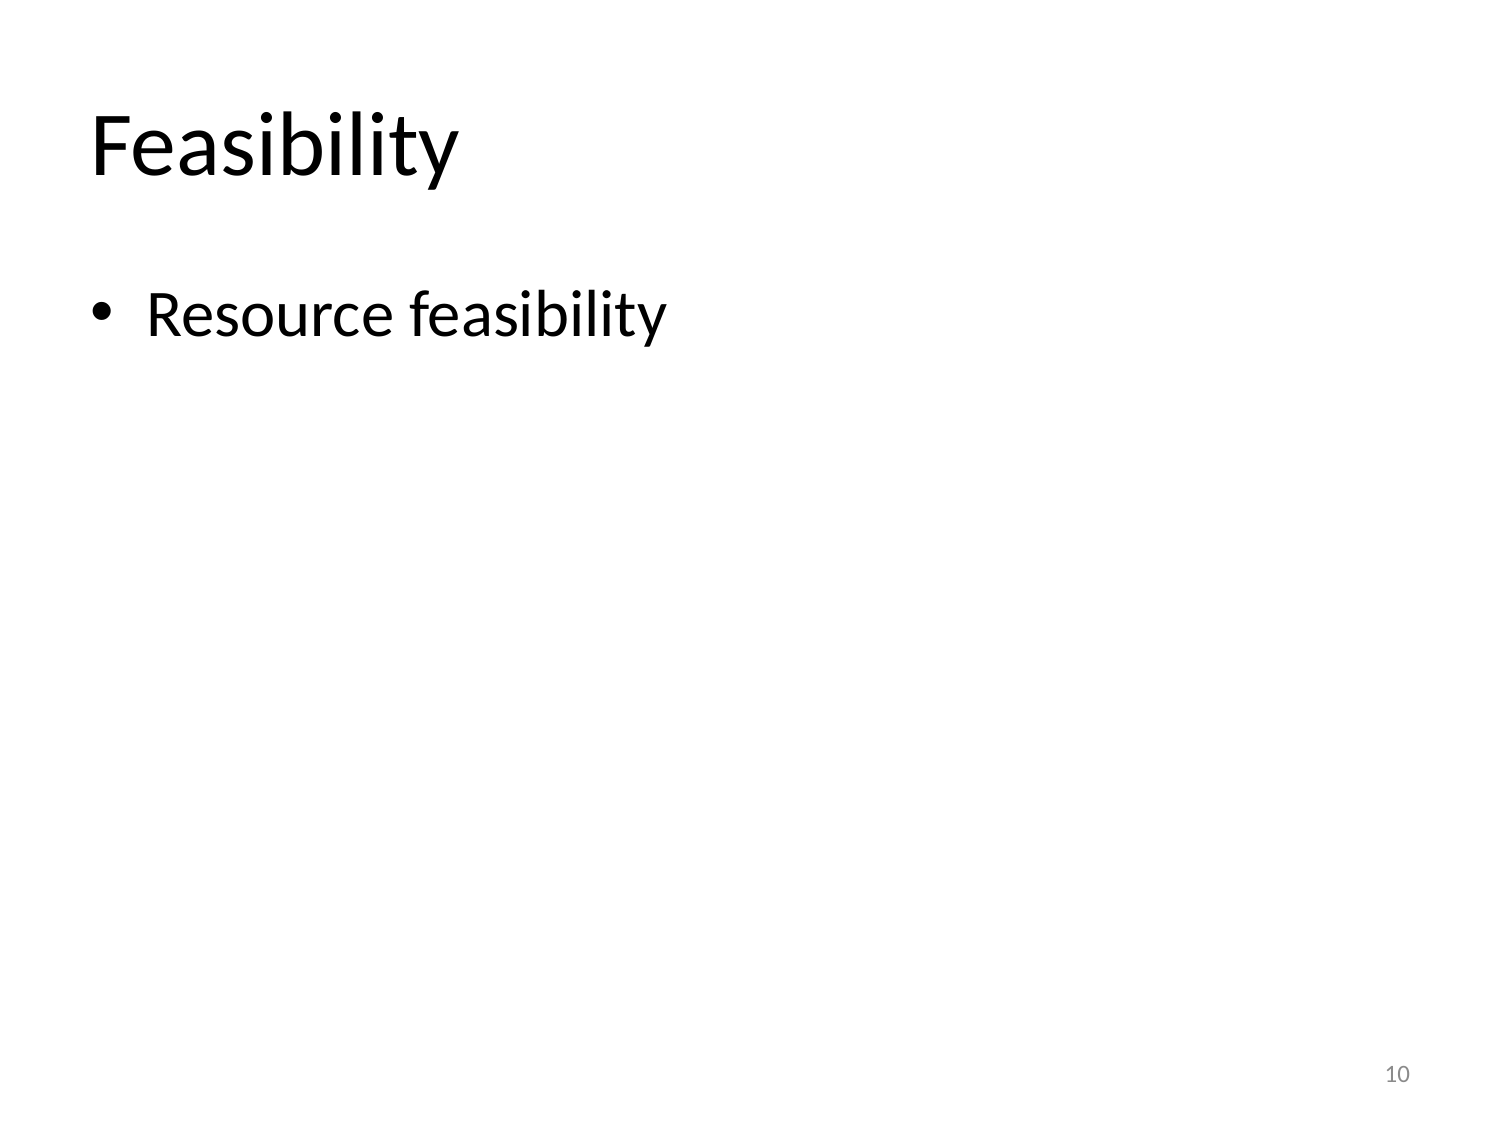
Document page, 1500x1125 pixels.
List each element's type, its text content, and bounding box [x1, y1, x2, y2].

list Resource feasibility [75, 262, 1425, 1005]
slide_number 10 [1074, 1042, 1425, 1103]
title Feasibility [75, 45, 1425, 233]
